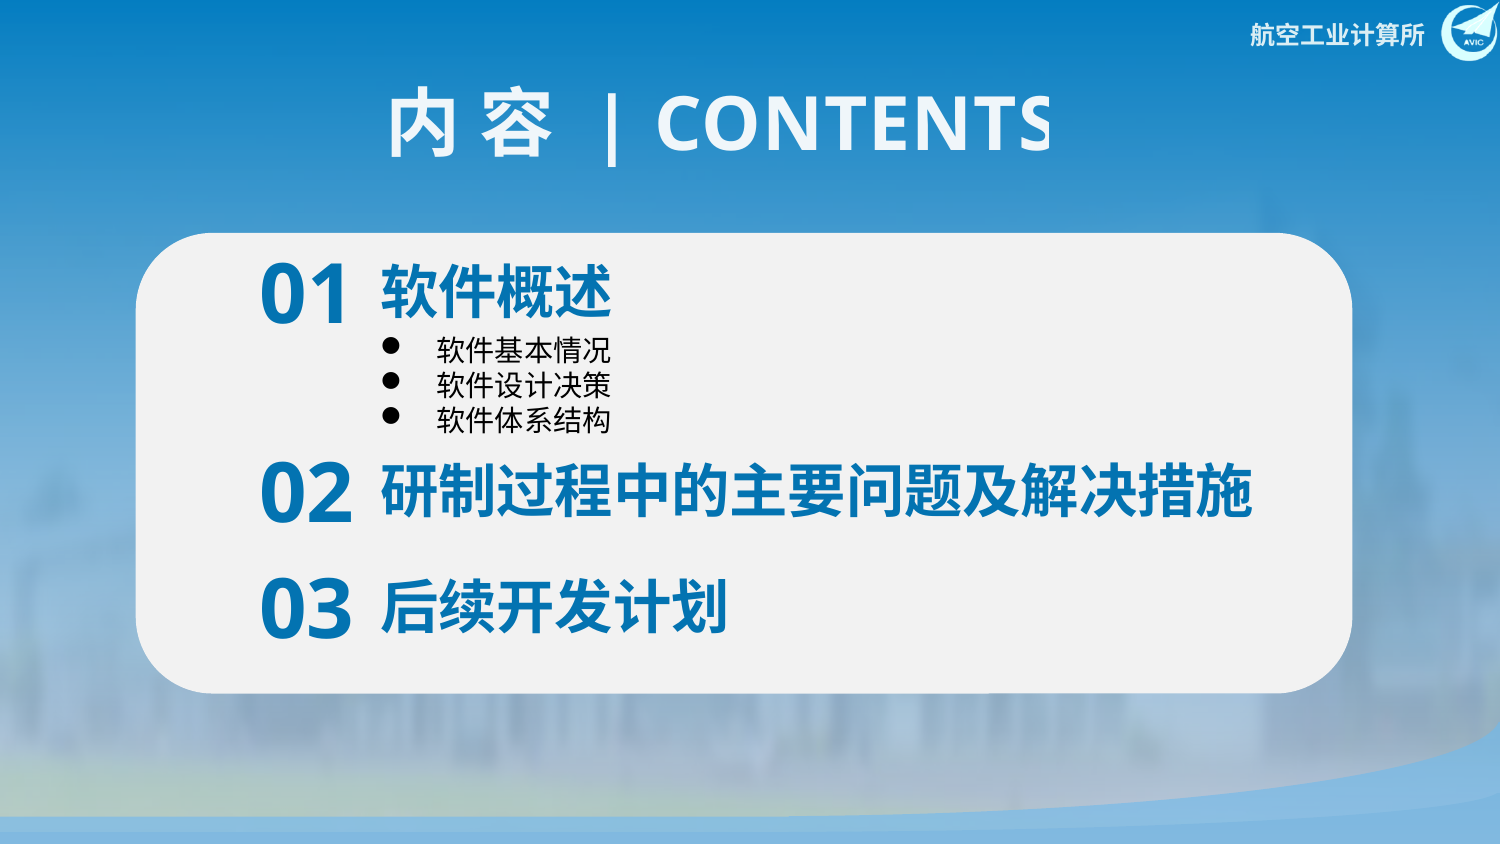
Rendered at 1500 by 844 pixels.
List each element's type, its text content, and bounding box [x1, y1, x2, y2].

text_box 01 [215, 232, 399, 348]
text_box 软件概述 [365, 247, 658, 324]
text_box 软件基本情况 软件设计决策 软件体系结构 [365, 324, 815, 445]
text_box 后续开发计划 [365, 562, 1322, 648]
text_box 研制过程中的主要问题及解决措施 [365, 446, 1322, 532]
text_box 03 [215, 547, 399, 663]
text_box 02 [215, 431, 399, 547]
text_box [133, 230, 1355, 696]
text_box 内 容 | CONTENTS [370, 67, 1076, 173]
